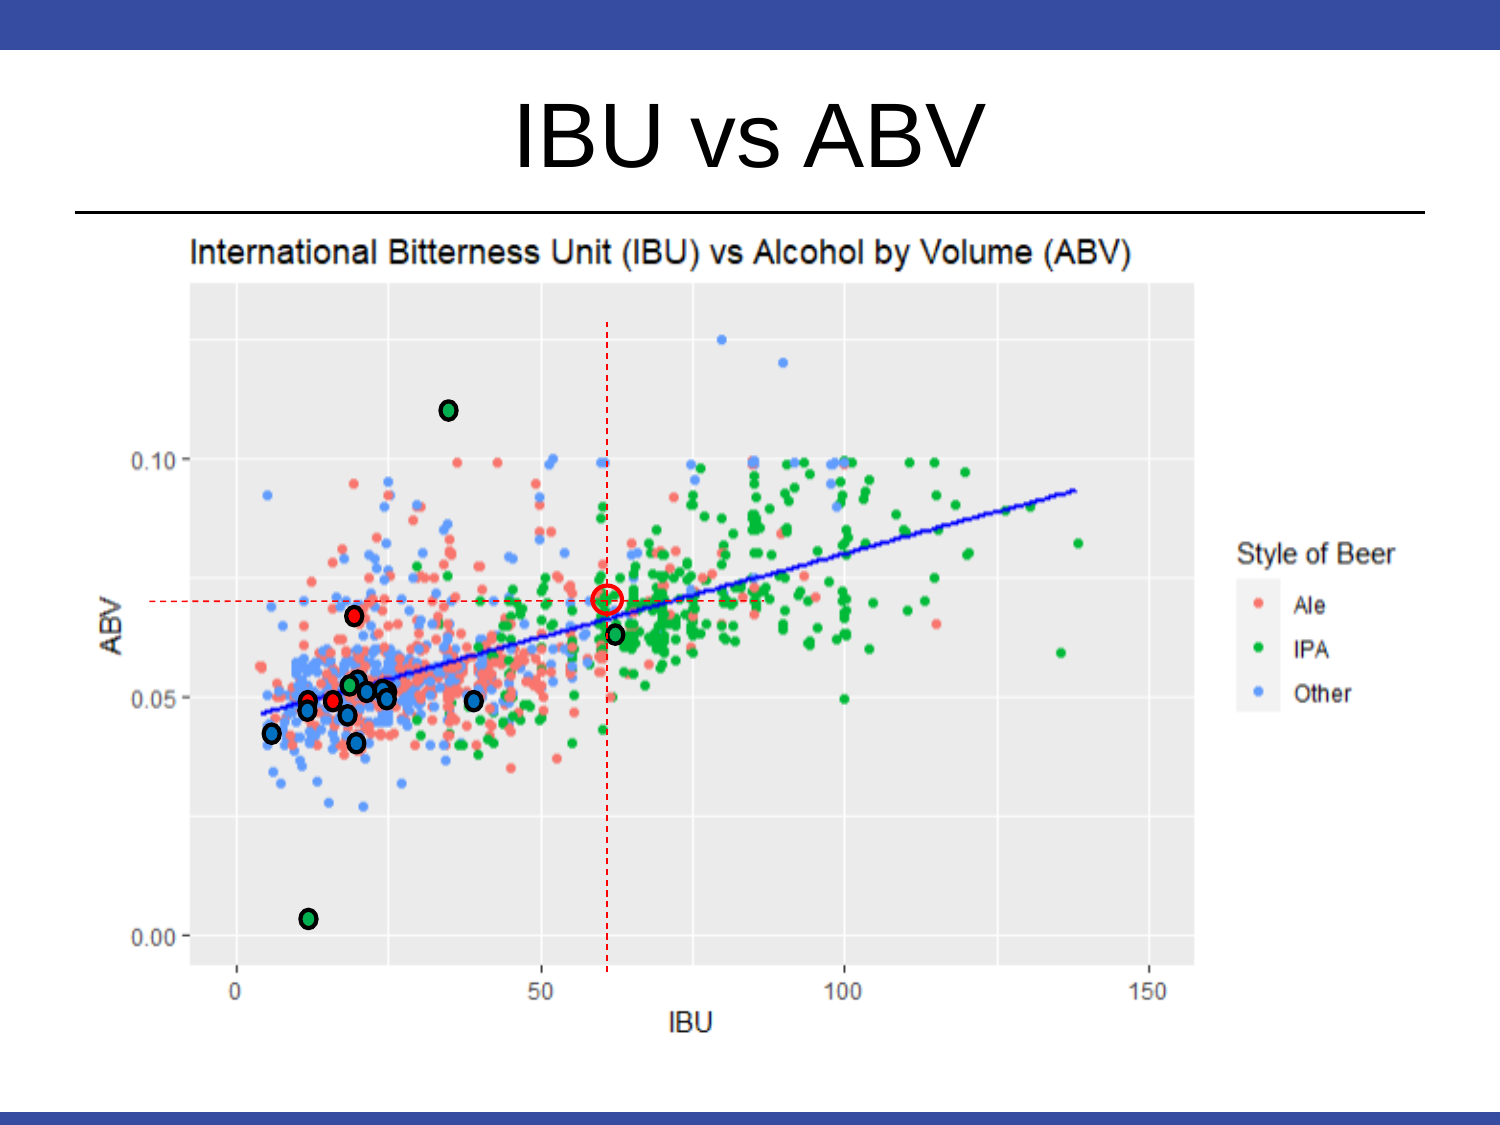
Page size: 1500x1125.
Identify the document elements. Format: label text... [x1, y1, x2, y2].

picture [83, 224, 1417, 1051]
title IBU vs ABV [75, 37, 1425, 225]
